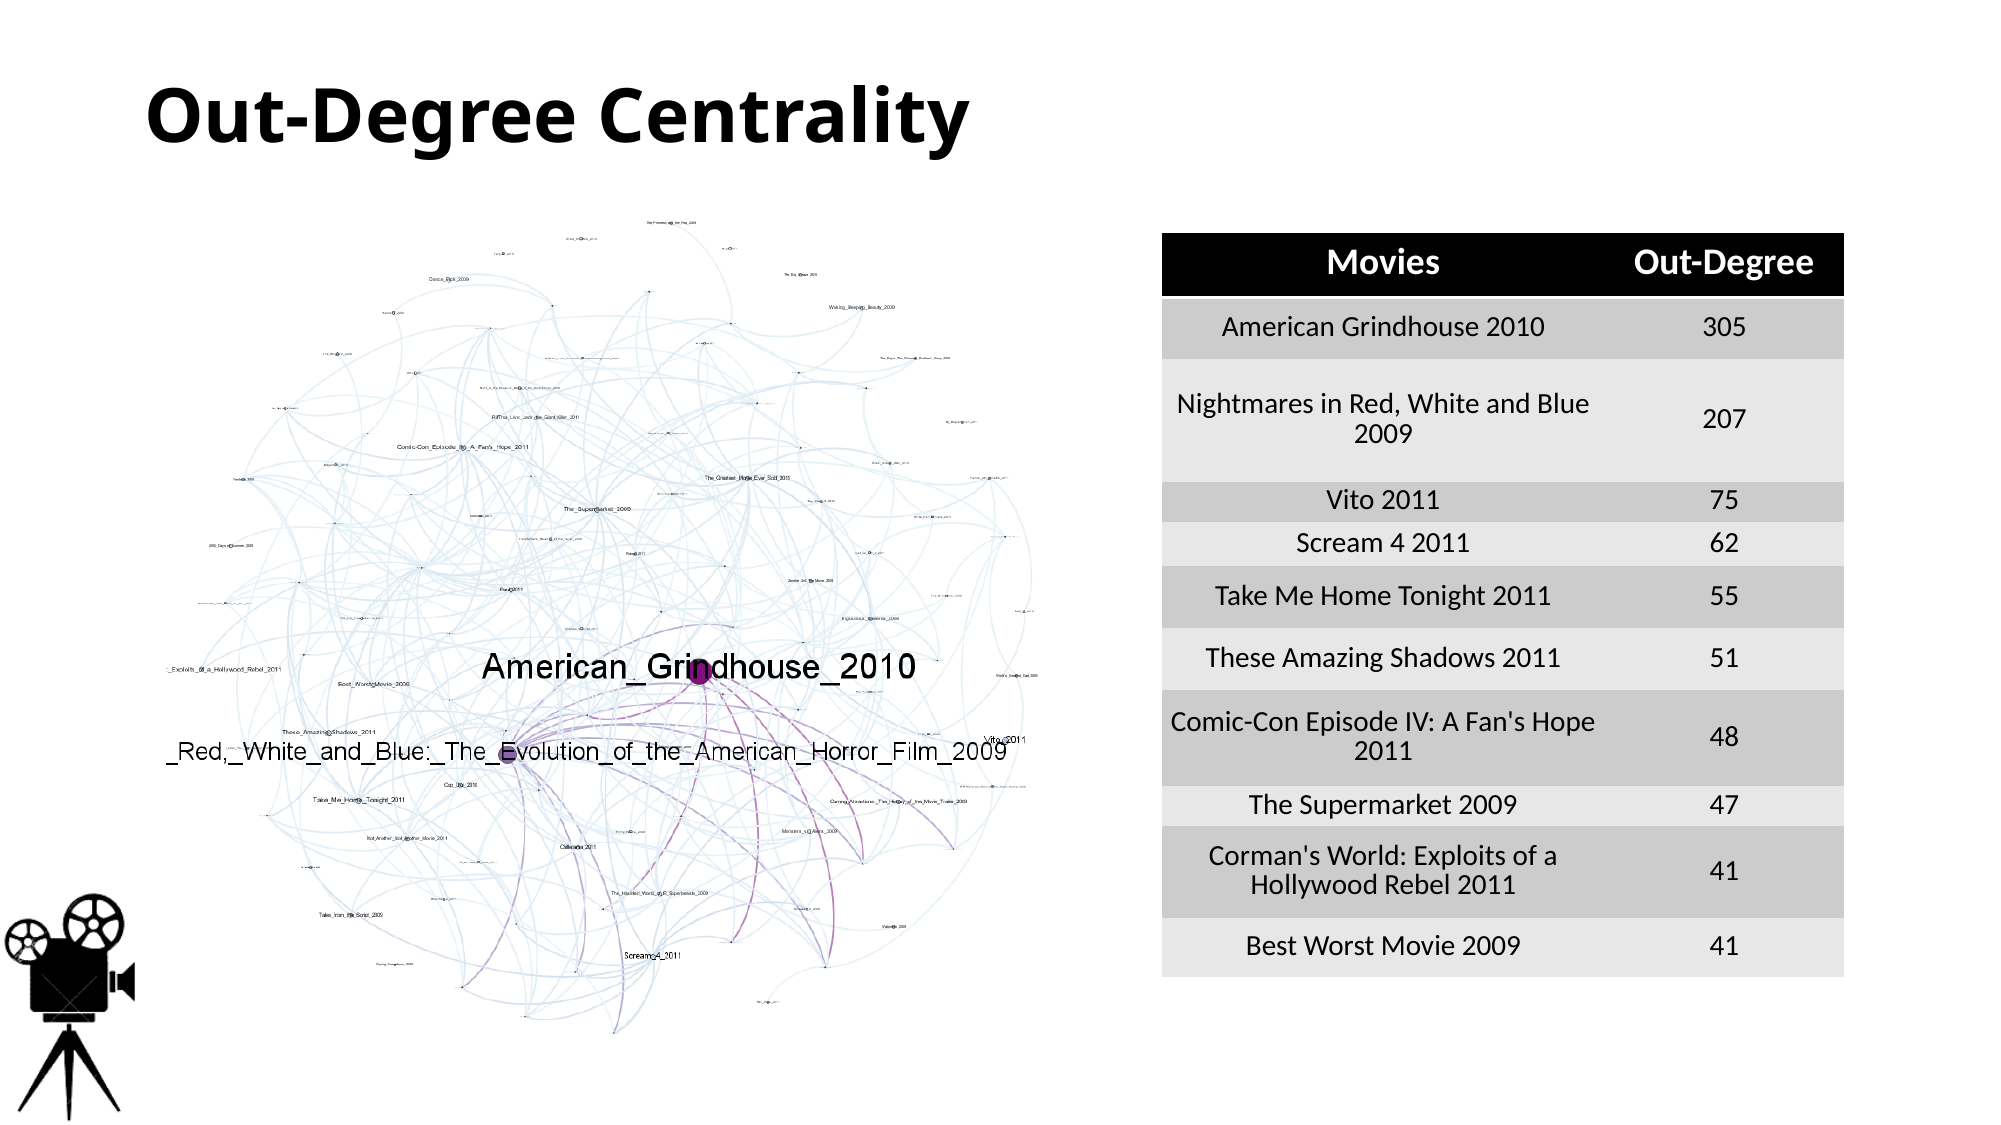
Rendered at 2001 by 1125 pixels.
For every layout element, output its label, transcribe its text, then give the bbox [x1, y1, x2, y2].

table_header Movies [1162, 233, 1605, 296]
table_cell 41 [1605, 826, 1844, 918]
table_cell These Amazing Shadows 2011 [1162, 628, 1605, 690]
picture [0, 891, 136, 1125]
table_cell Take Me Home Tonight 2011 [1162, 566, 1605, 628]
table_cell Nightmares in Red, White and Blue 2009 [1162, 359, 1605, 482]
table_cell 51 [1605, 628, 1844, 690]
table_cell 55 [1605, 566, 1844, 628]
table_cell Vito 2011 [1162, 482, 1605, 522]
table_cell American Grindhouse 2010 [1162, 299, 1605, 359]
table_cell 48 [1605, 690, 1844, 786]
table_cell Best Worst Movie 2009 [1162, 918, 1605, 977]
table_cell 62 [1605, 522, 1844, 566]
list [166, 181, 1059, 1074]
table_cell Corman's World: Exploits of a Hollywood Rebel 2011 [1162, 826, 1605, 918]
table_cell 41 [1605, 918, 1844, 977]
table_cell 75 [1605, 482, 1844, 522]
table_header Out-Degree [1605, 233, 1844, 296]
table_cell Comic-Con Episode IV: A Fan's Hope 2011 [1162, 690, 1605, 786]
table_cell 47 [1605, 786, 1844, 826]
table_cell The Supermarket 2009 [1162, 786, 1605, 826]
text_box Out-Degree Centrality [129, 59, 986, 165]
table_cell 305 [1605, 299, 1844, 359]
table_cell Scream 4 2011 [1162, 522, 1605, 566]
table_cell 207 [1605, 359, 1844, 482]
